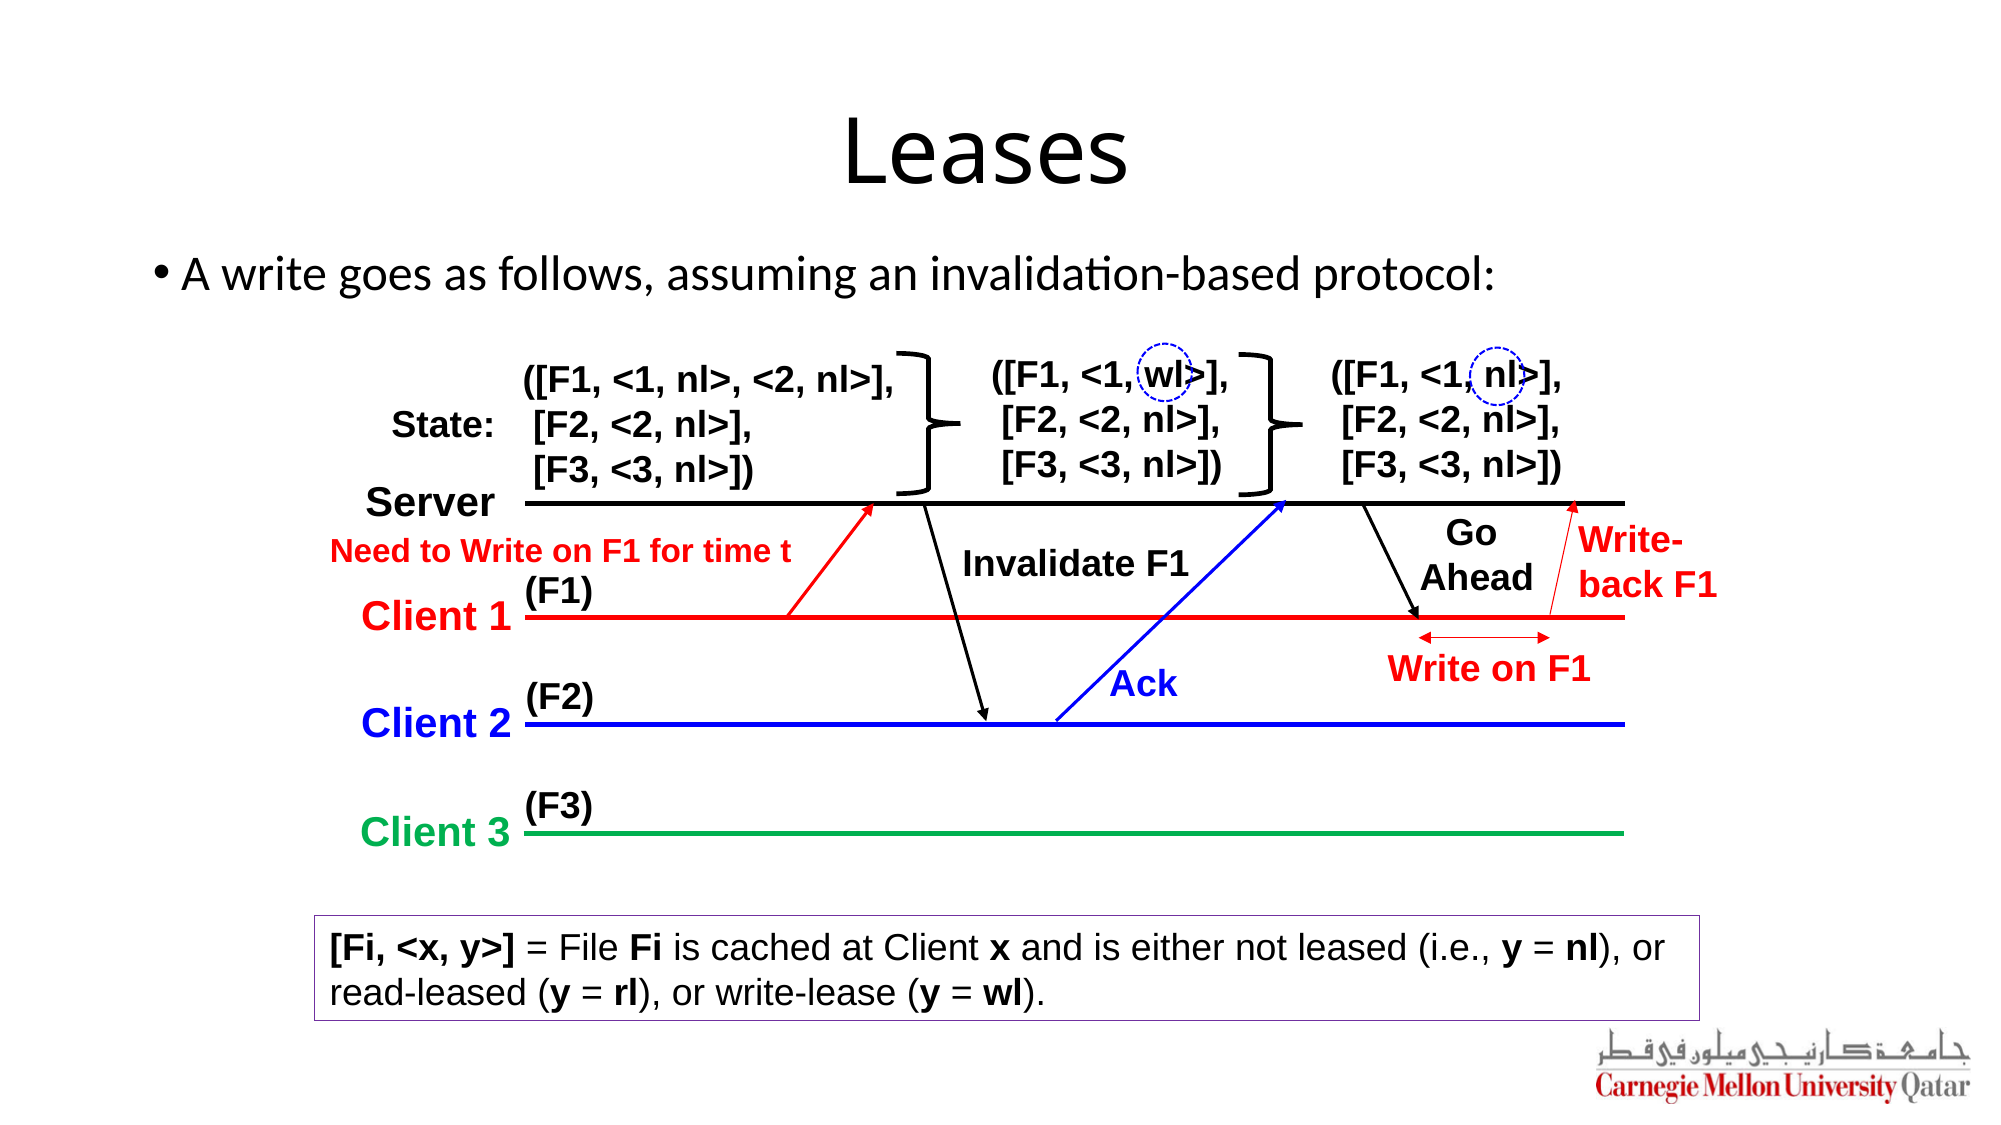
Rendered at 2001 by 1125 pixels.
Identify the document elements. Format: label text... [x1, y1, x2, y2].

list A write goes as follows, assuming an invalidation-based protocol: [138, 239, 1833, 1065]
text_box Invalidate F1 [987, 531, 1056, 592]
text_box Client 3 [345, 797, 526, 862]
text_box (F2) [510, 664, 610, 724]
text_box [1056, 499, 1287, 721]
text_box Client 1 [346, 581, 527, 647]
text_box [786, 503, 874, 618]
text_box [Fi, <x, y>] = File Fi is cached at Client x and is either not leased (i.e., y = nl), or read-leased (y = rl), or write-lease (y = wl). [314, 915, 1700, 1021]
text_box [1238, 353, 1303, 496]
text_box ([F1, <1, nl>, <2, nl>], [F2, <2, nl>], [F3, <3, nl>]) [507, 347, 921, 498]
text_box [896, 352, 961, 495]
text_box ([F1, <1, wl>], [F2, <2, nl>], [F3, <3, nl>]) [976, 342, 1255, 493]
text_box [1136, 342, 1193, 403]
text_box State: [376, 393, 511, 453]
text_box (F3) [509, 774, 609, 834]
title Leases [138, 45, 1833, 239]
text_box [1468, 346, 1526, 407]
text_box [1362, 503, 1419, 620]
text_box Write- back F1 [1575, 507, 1733, 613]
text_box (F1) [509, 558, 609, 619]
text_box Go Ahead [1419, 504, 1549, 605]
picture [1596, 1027, 1971, 1104]
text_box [1549, 499, 1575, 615]
text_box Write on F1 [1372, 636, 1607, 697]
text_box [923, 503, 987, 722]
text_box Need to Write on F1 for time t [315, 521, 786, 577]
text_box ([F1, <1, nl>], [F2, <2, nl>], [F3, <3, nl>]) [1315, 342, 1589, 493]
text_box Client 2 [346, 688, 527, 754]
text_box Server [350, 467, 511, 521]
picture [523, 645, 746, 722]
